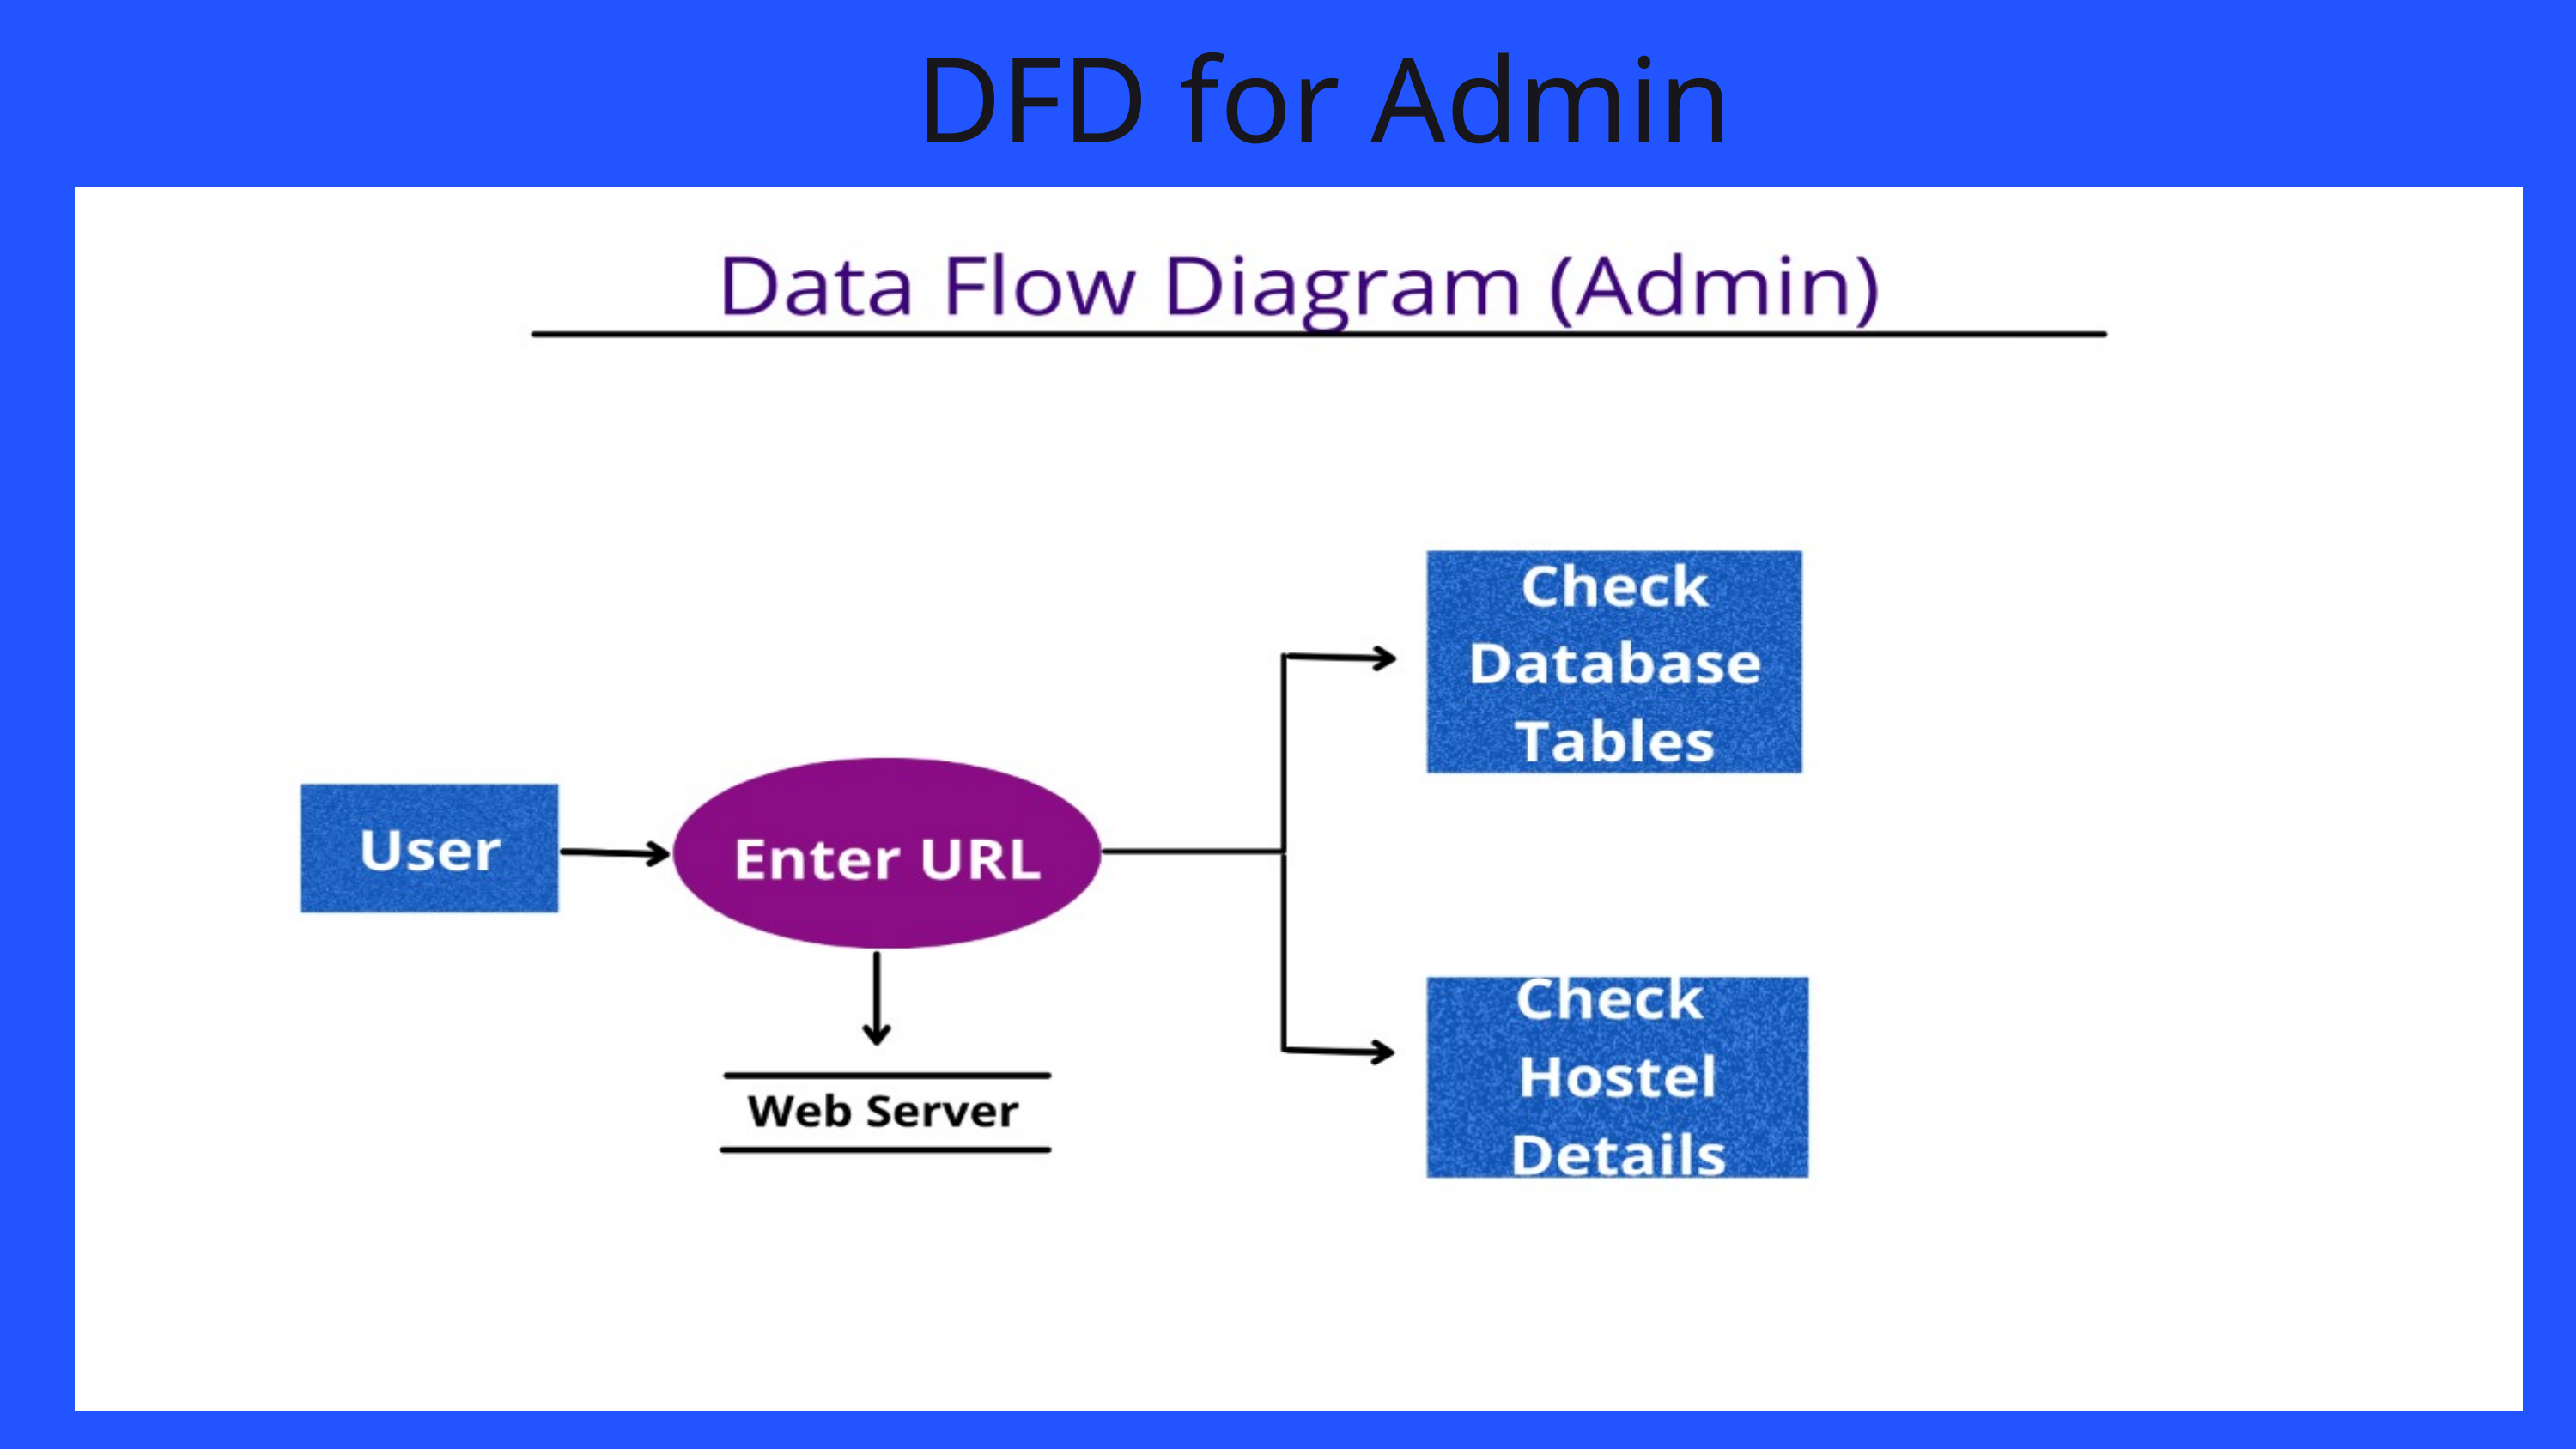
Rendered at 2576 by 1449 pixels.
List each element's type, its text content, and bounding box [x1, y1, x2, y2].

text_box DFD for Admin [354, 48, 2018, 167]
picture [75, 187, 2523, 1411]
